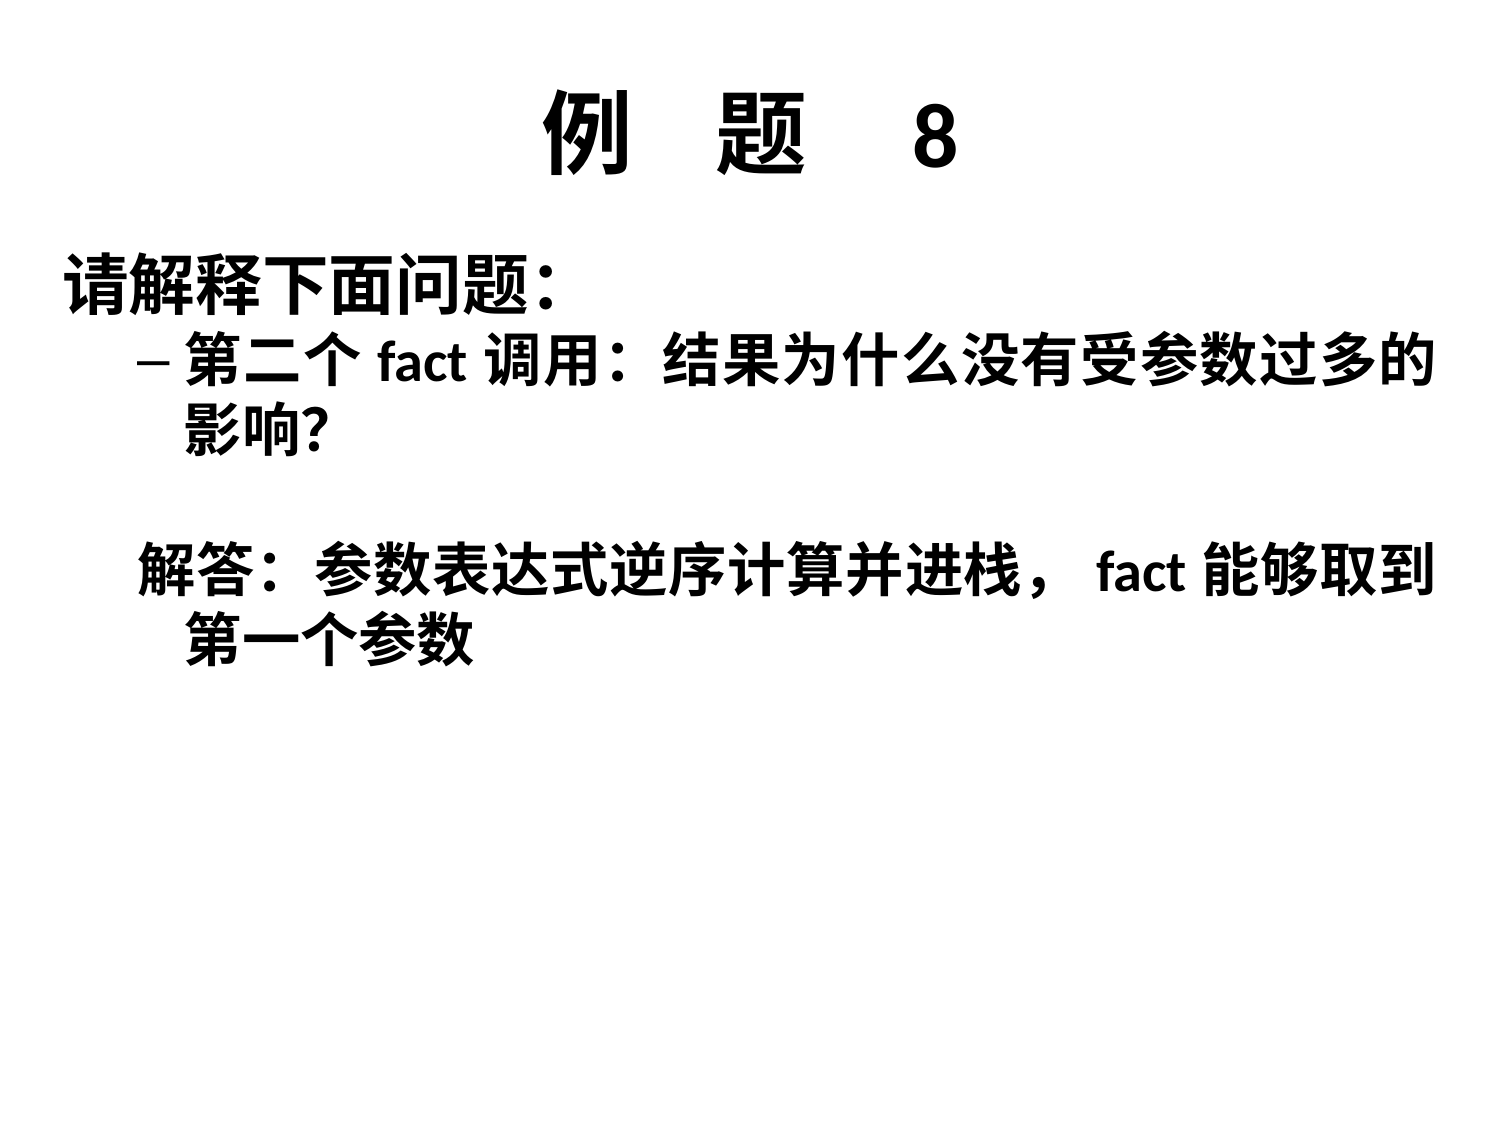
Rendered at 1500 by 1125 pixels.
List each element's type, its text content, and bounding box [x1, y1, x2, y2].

list 请解释下面问题： 第二个fact调用：结果为什么没有受参数过多的影响？ 解答：参数表达式逆序计算并进栈，fact能够取到第一个参数 [47, 235, 1452, 1063]
title 例 题 8 [24, 37, 1475, 225]
